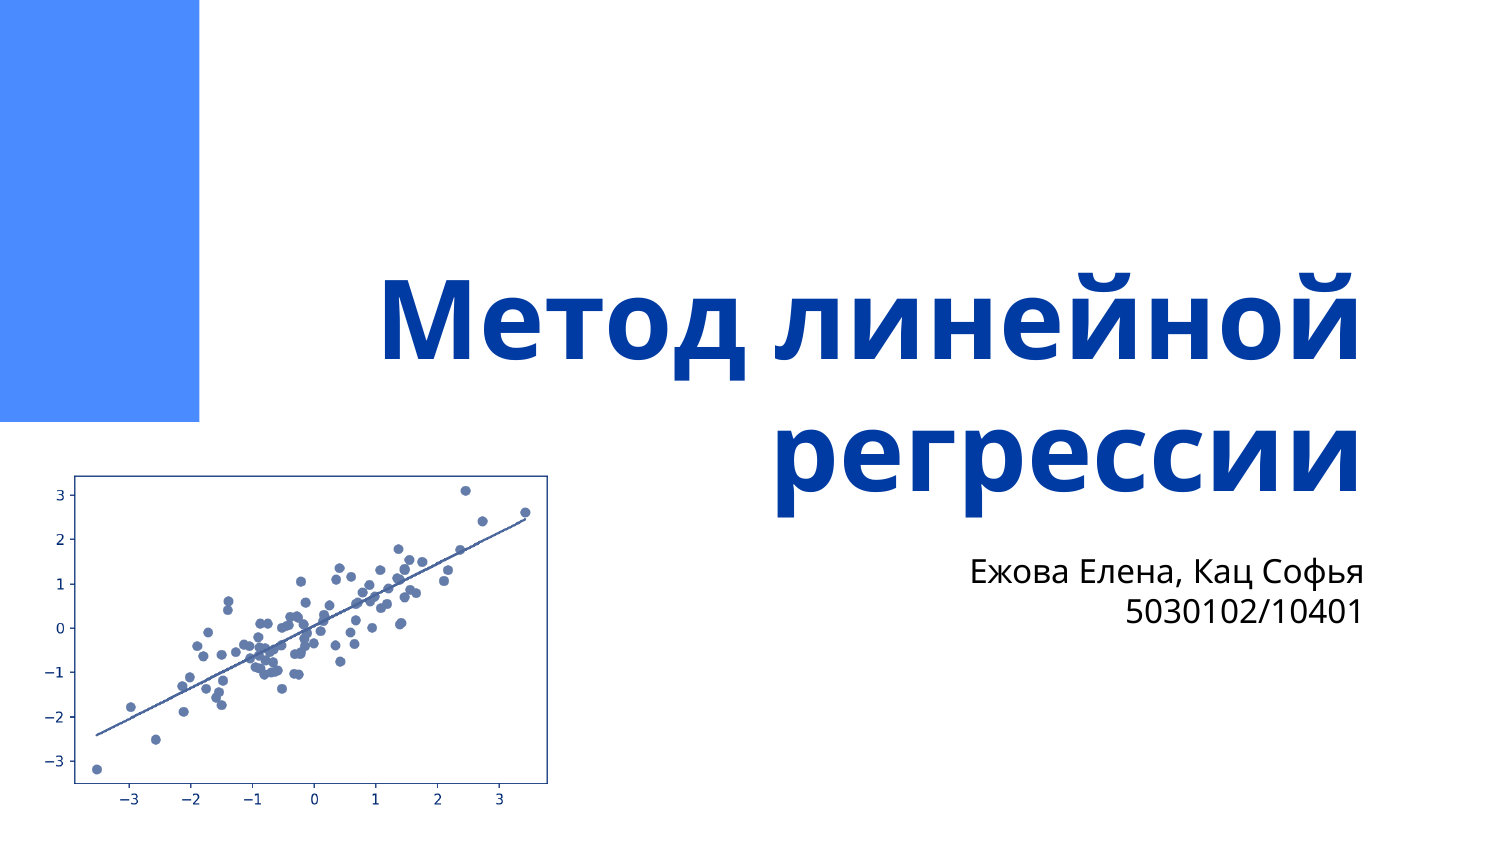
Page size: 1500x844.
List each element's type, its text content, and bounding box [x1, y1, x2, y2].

title Метод линейной регрессии [269, 192, 1381, 529]
picture [40, 471, 550, 809]
subtitle Ежова Елена, Кац Софья 5030102/10401 [554, 535, 1381, 627]
